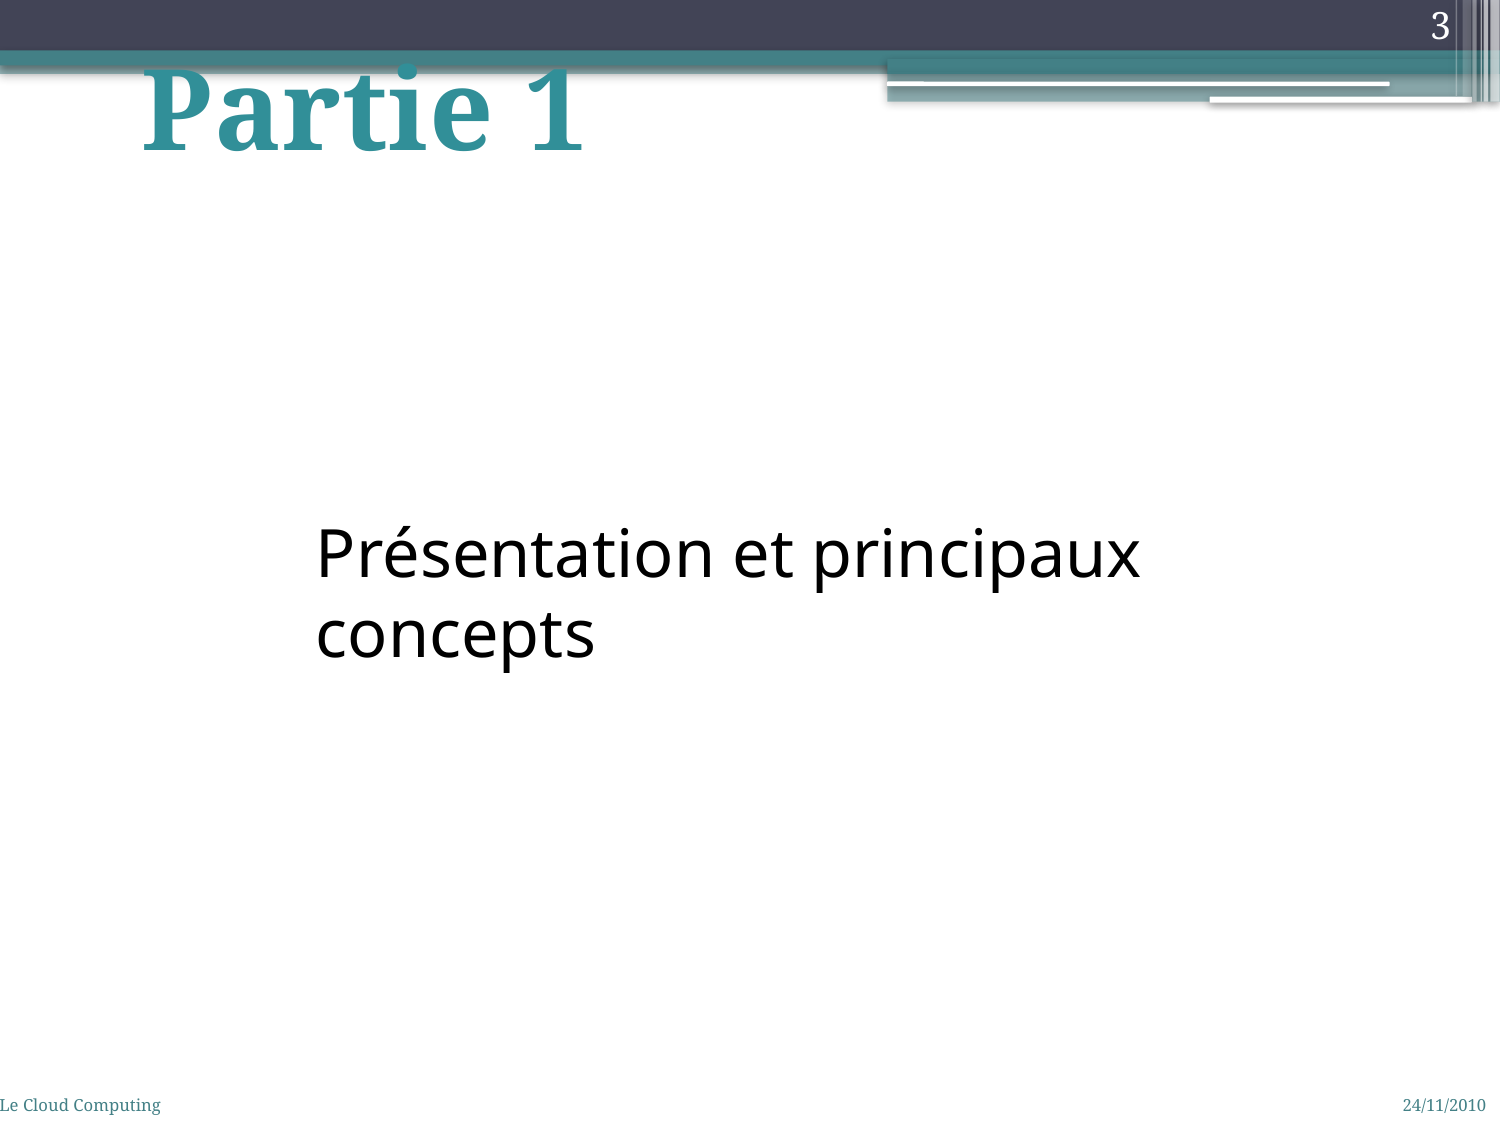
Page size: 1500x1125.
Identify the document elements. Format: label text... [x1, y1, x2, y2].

text_box 24/11/2010 [1387, 1087, 1500, 1125]
text_box Le Cloud Computing [0, 1087, 177, 1125]
slide_number 3 [1341, 0, 1466, 61]
text_box Présentation et principaux concepts [301, 503, 1424, 679]
text_box Partie 1 [126, 30, 604, 181]
